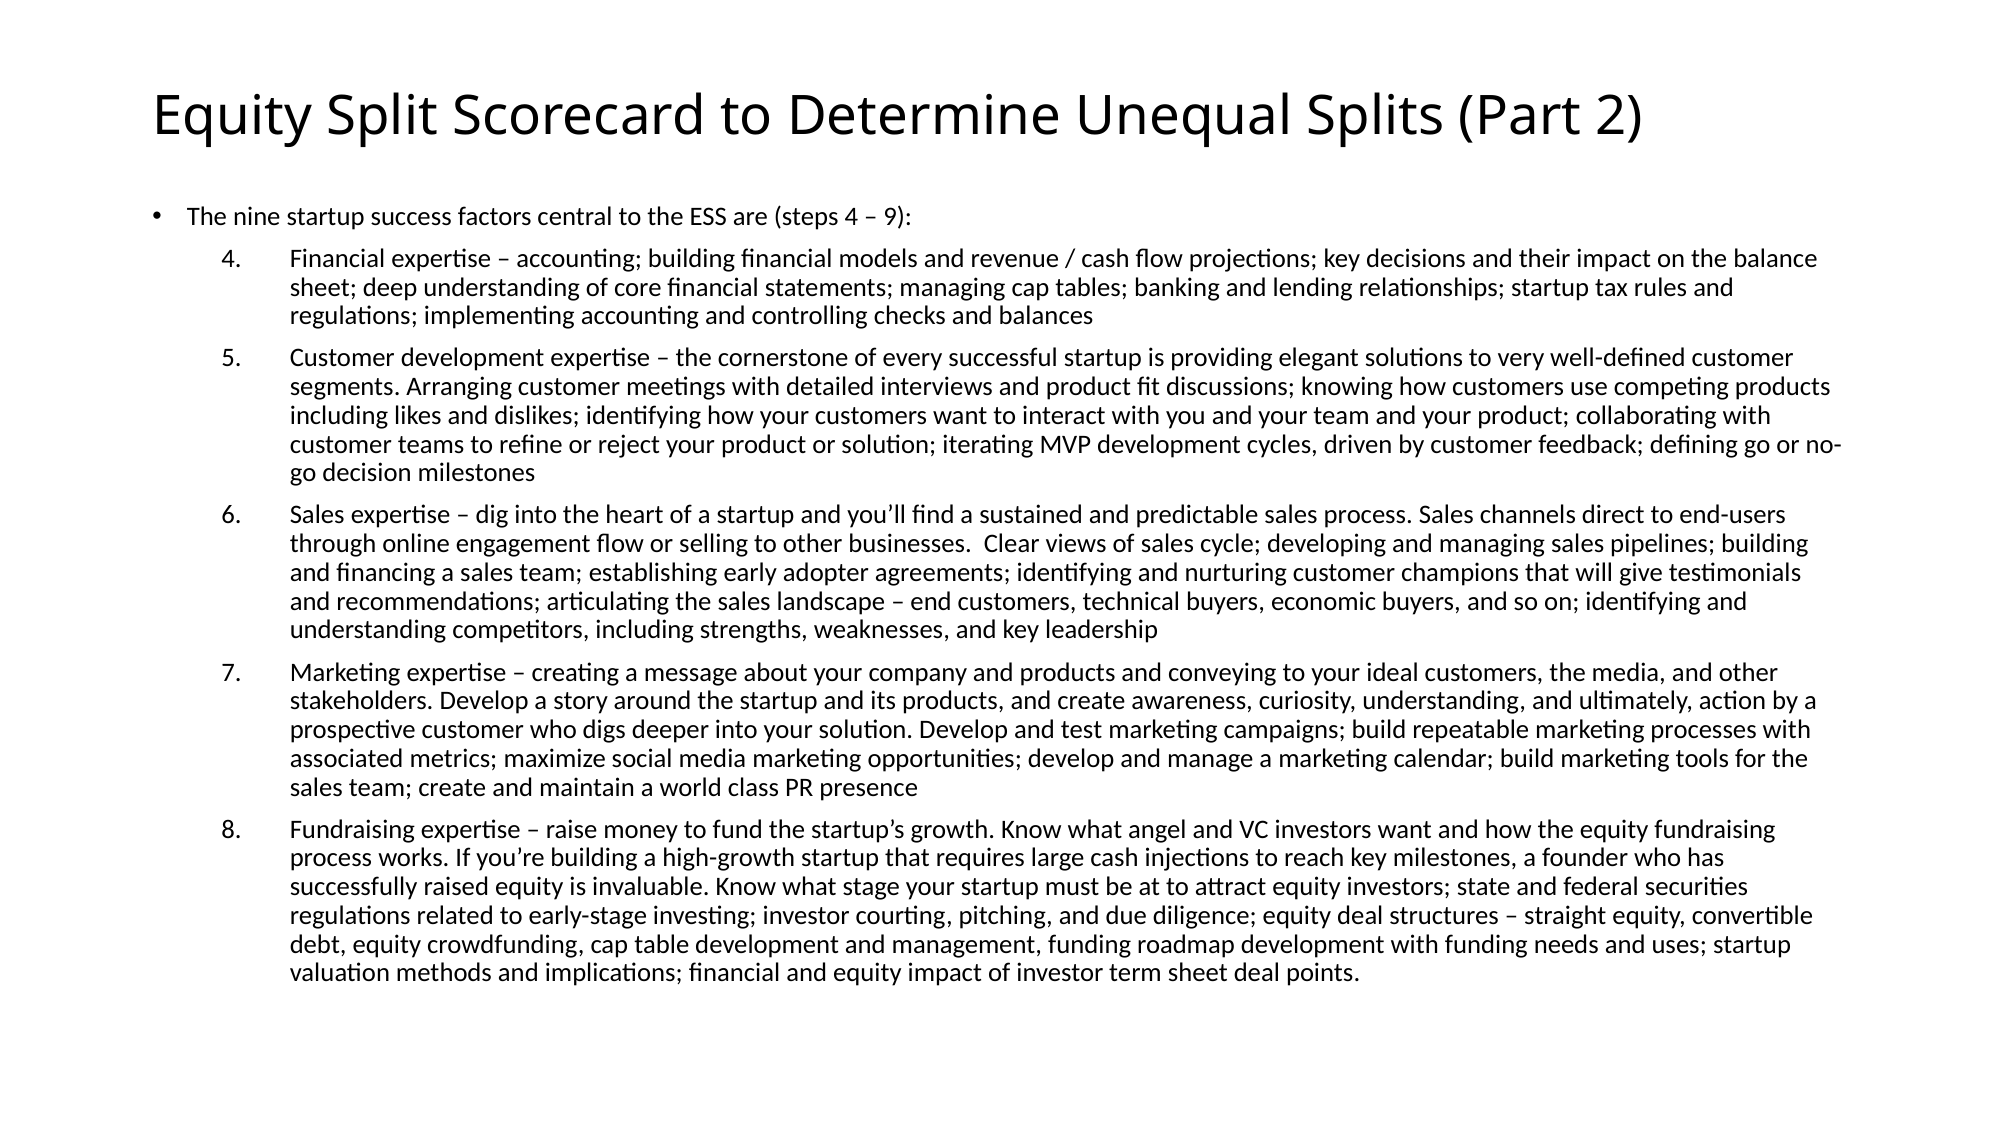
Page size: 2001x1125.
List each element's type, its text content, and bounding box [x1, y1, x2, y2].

title Equity Split Scorecard to Determine Unequal Splits (Part 2) [137, 60, 1863, 173]
list The nine startup success factors central to the ESS are (steps 4 – 9): Financial expertise – accounting; building financial models and revenue / cash flow projections; key decisions and their impact on the balance sheet; deep understanding of core financial statements; managing cap tables; banking and lending relationships; startup tax rules and regulations; implementing accounting and controlling checks and balances Customer development expertise – the cornerstone of every successful startup is providing elegant solutions to very well-defined customer segments. Arranging customer meetings with detailed interviews and product fit discussions; knowing how customers use competing products including likes and dislikes; identifying how your customers want to interact with you and your team and your product; collaborating with customer teams to refine or reject your product or solution; iterating MVP development cycles, driven by customer feedback; defining go or no-go decision milestones Sales expertise – dig into the heart of a startup and you’ll find a sustained and predictable sales process. Sales channels direct to end-users through online engagement flow or selling to other businesses. Clear views of sales cycle; developing and managing sales pipelines; building and financing a sales team; establishing early adopter agreements; identifying and nurturing customer champions that will give testimonials and recommendations; articulating the sales landscape – end customers, technical buyers, economic buyers, and so on; identifying and understanding competitors, including strengths, weaknesses, and key leadership Marketing expertise – creating a message about your company and products and conveying to your ideal customers, the media, and other stakeholders. Develop a story around the startup and its products, and create awareness, curiosity, understanding, and ultimately, action by a prospective customer who digs deeper into your solution. Develop and test marketing campaigns; build repeatable marketing processes with associated metrics; maximize social media marketing opportunities; develop and manage a marketing calendar; build marketing tools for the sales team; create and maintain a world class PR presence Fundraising expertise – raise money to fund the startup’s growth. Know what angel and VC investors want and how the equity fundraising process works. If you’re building a high-growth startup that requires large cash injections to reach key milestones, a founder who has successfully raised equity is invaluable. Know what stage your startup must be at to attract equity investors; state and federal securities regulations related to early-stage investing; investor courting, pitching, and due diligence; equity deal structures – straight equity, convertible debt, equity crowdfunding, cap table development and management, funding roadmap development with funding needs and uses; startup valuation methods and implications; financial and equity impact of investor term sheet deal points. [137, 194, 1863, 1014]
